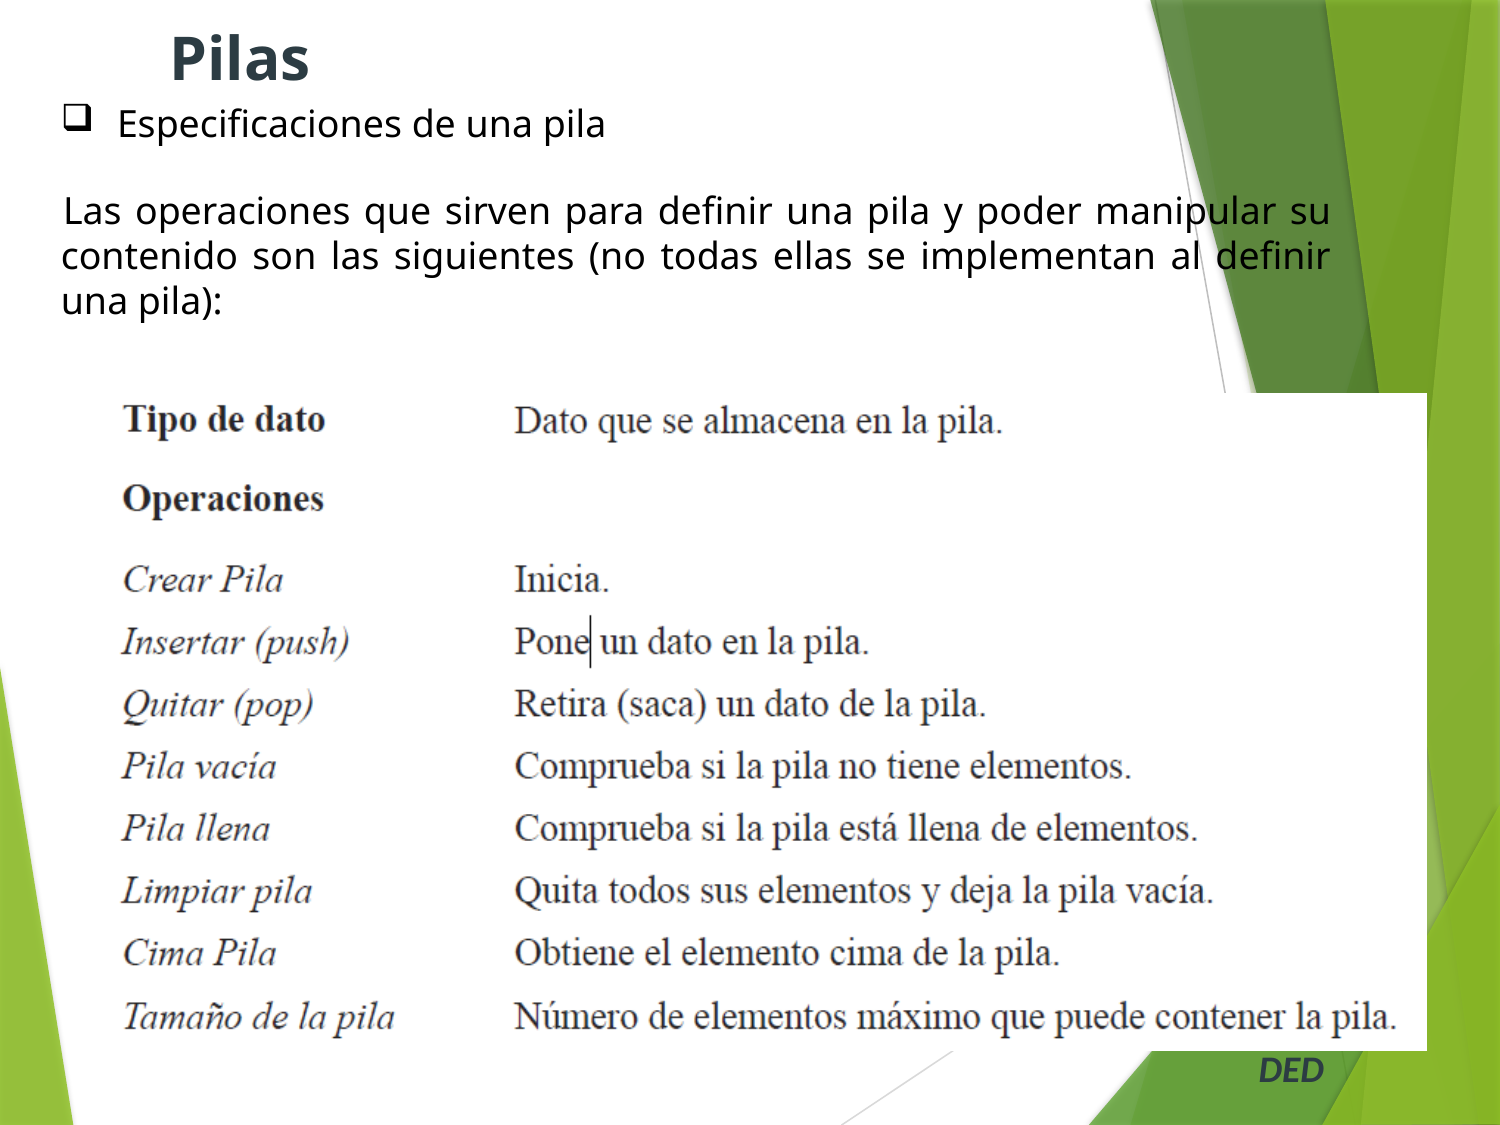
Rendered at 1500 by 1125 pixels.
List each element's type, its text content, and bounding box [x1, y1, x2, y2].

picture [105, 393, 1427, 1052]
text_box DED [1243, 1060, 1384, 1098]
text_box Especificaciones de una pila Las operaciones que sirven para definir una pila y poder manipular su contenido son las siguientes (no todas ellas se implementan al definir una pila): [46, 92, 1347, 416]
text_box Pilas [154, 12, 1427, 111]
